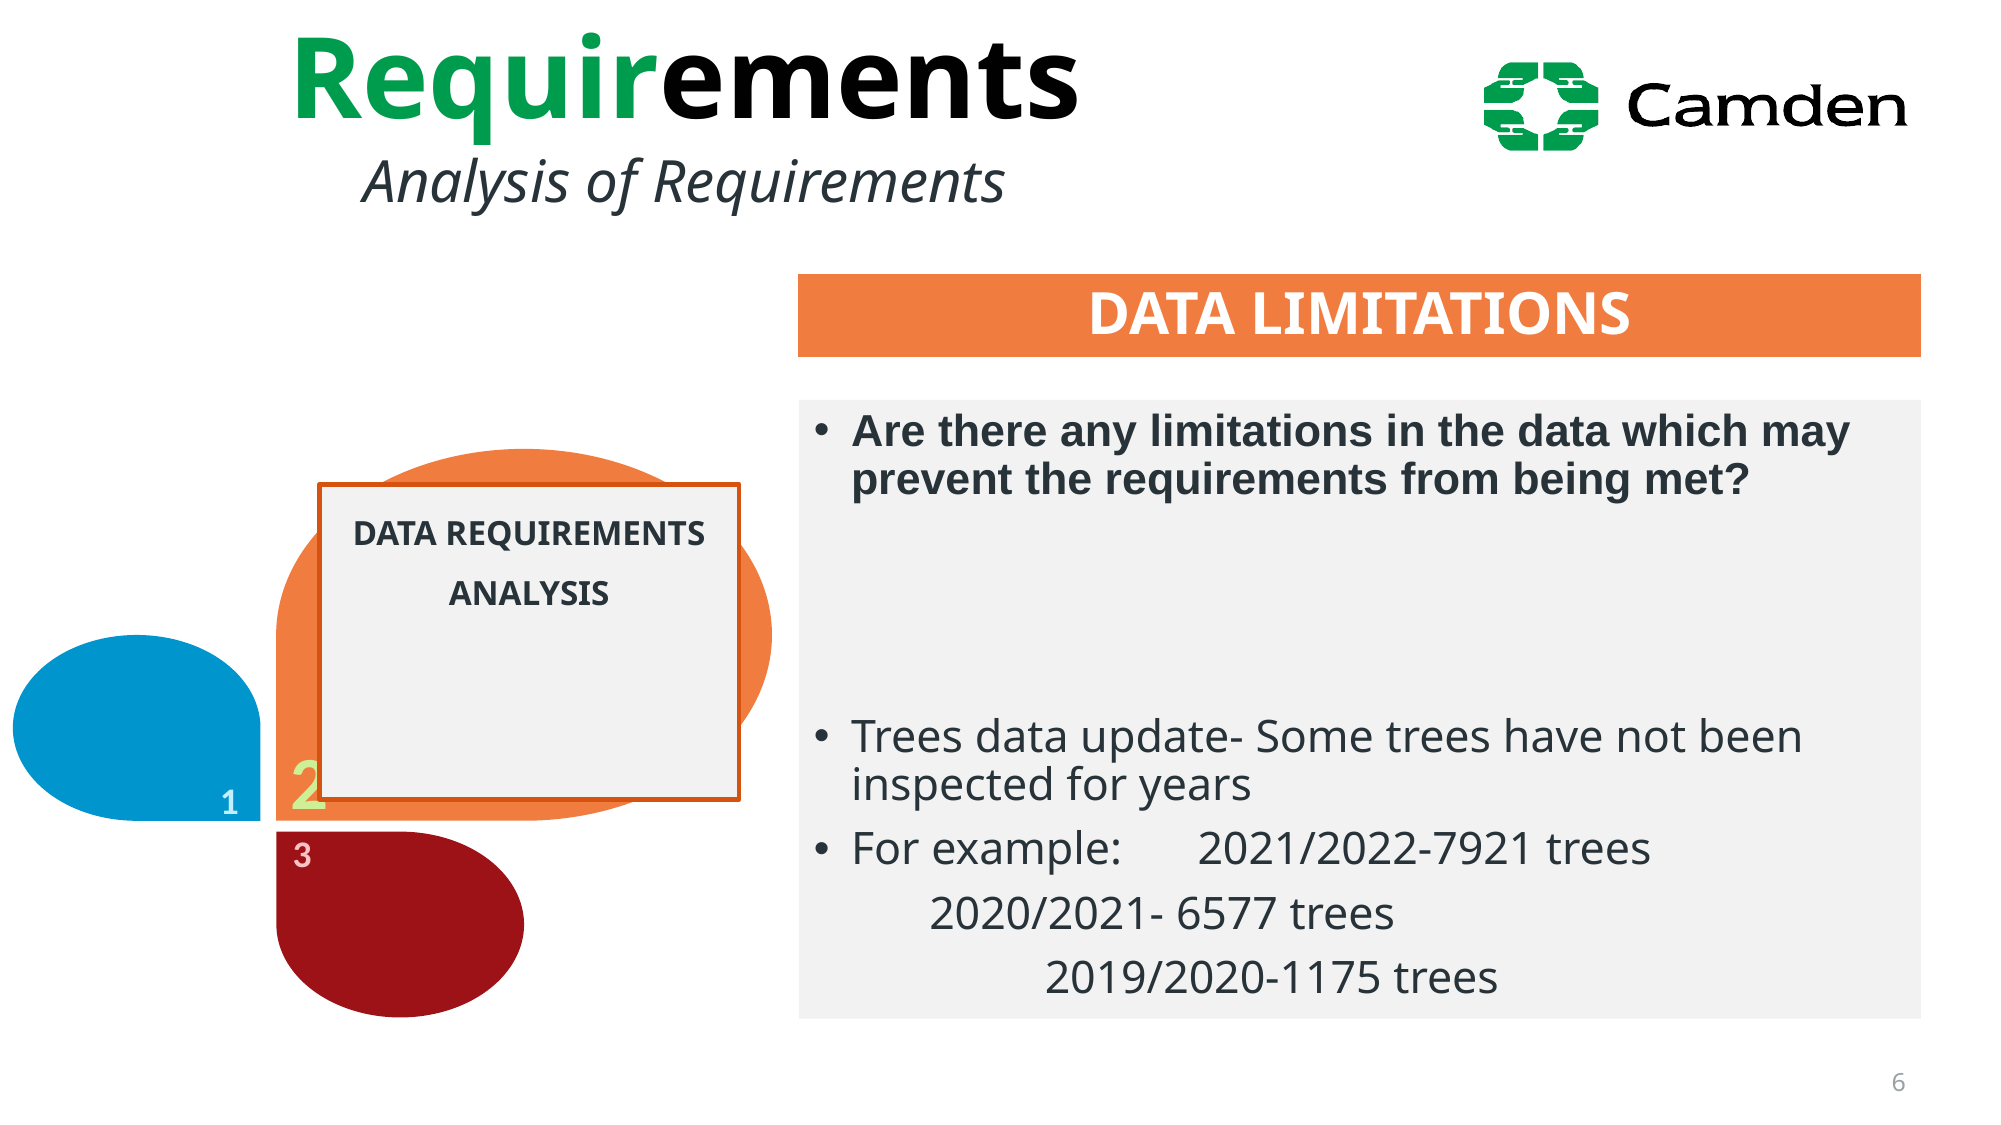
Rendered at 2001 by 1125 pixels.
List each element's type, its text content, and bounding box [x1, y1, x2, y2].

list DATA LIMITATIONS [798, 274, 1921, 357]
list Are there any limitations in the data which may prevent the requirements from being met? Trees data update- Some trees have not been inspected for years For example: 2021/2022-7921 trees 2020/2021- 6577 trees 2019/2020-1175 trees [798, 399, 1921, 1019]
picture [1362, 24, 2000, 188]
slide_number 6 [1470, 1060, 1921, 1107]
title Analysis of Requirements [217, 163, 1153, 240]
text_box Requirements [111, 0, 1259, 163]
list DATA REQUIREMENTS ANALYSIS [317, 482, 741, 802]
